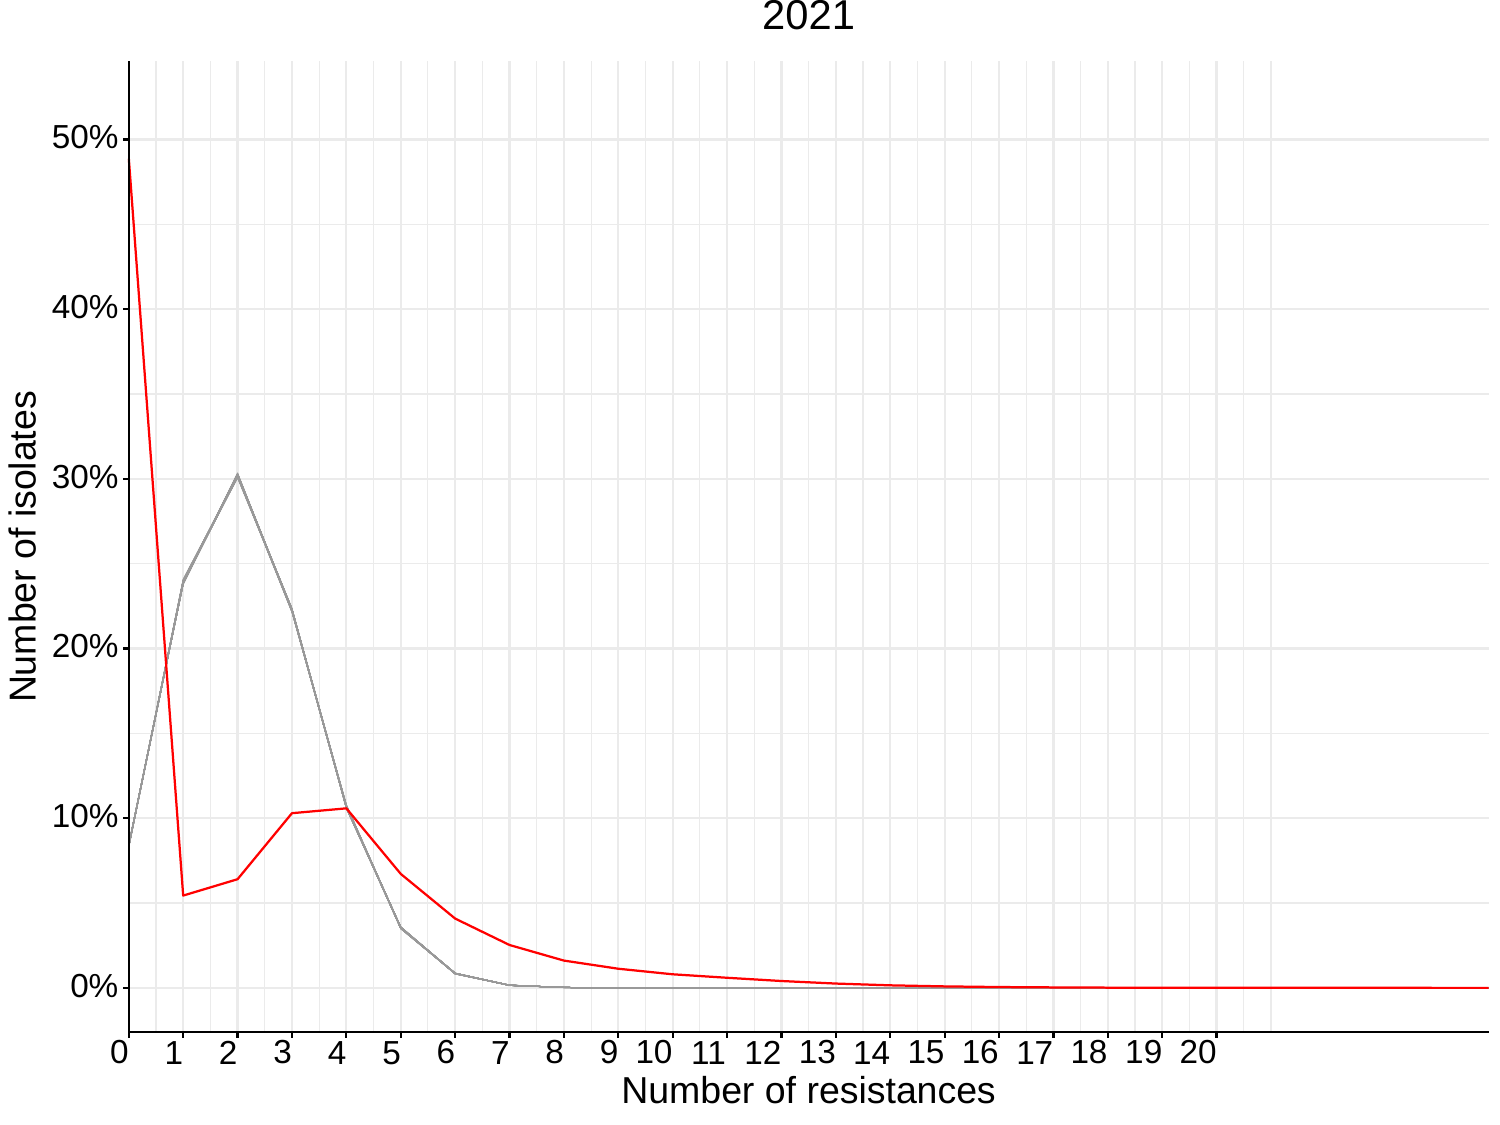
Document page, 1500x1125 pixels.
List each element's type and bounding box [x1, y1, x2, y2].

text_box [0, 0, 1500, 1125]
